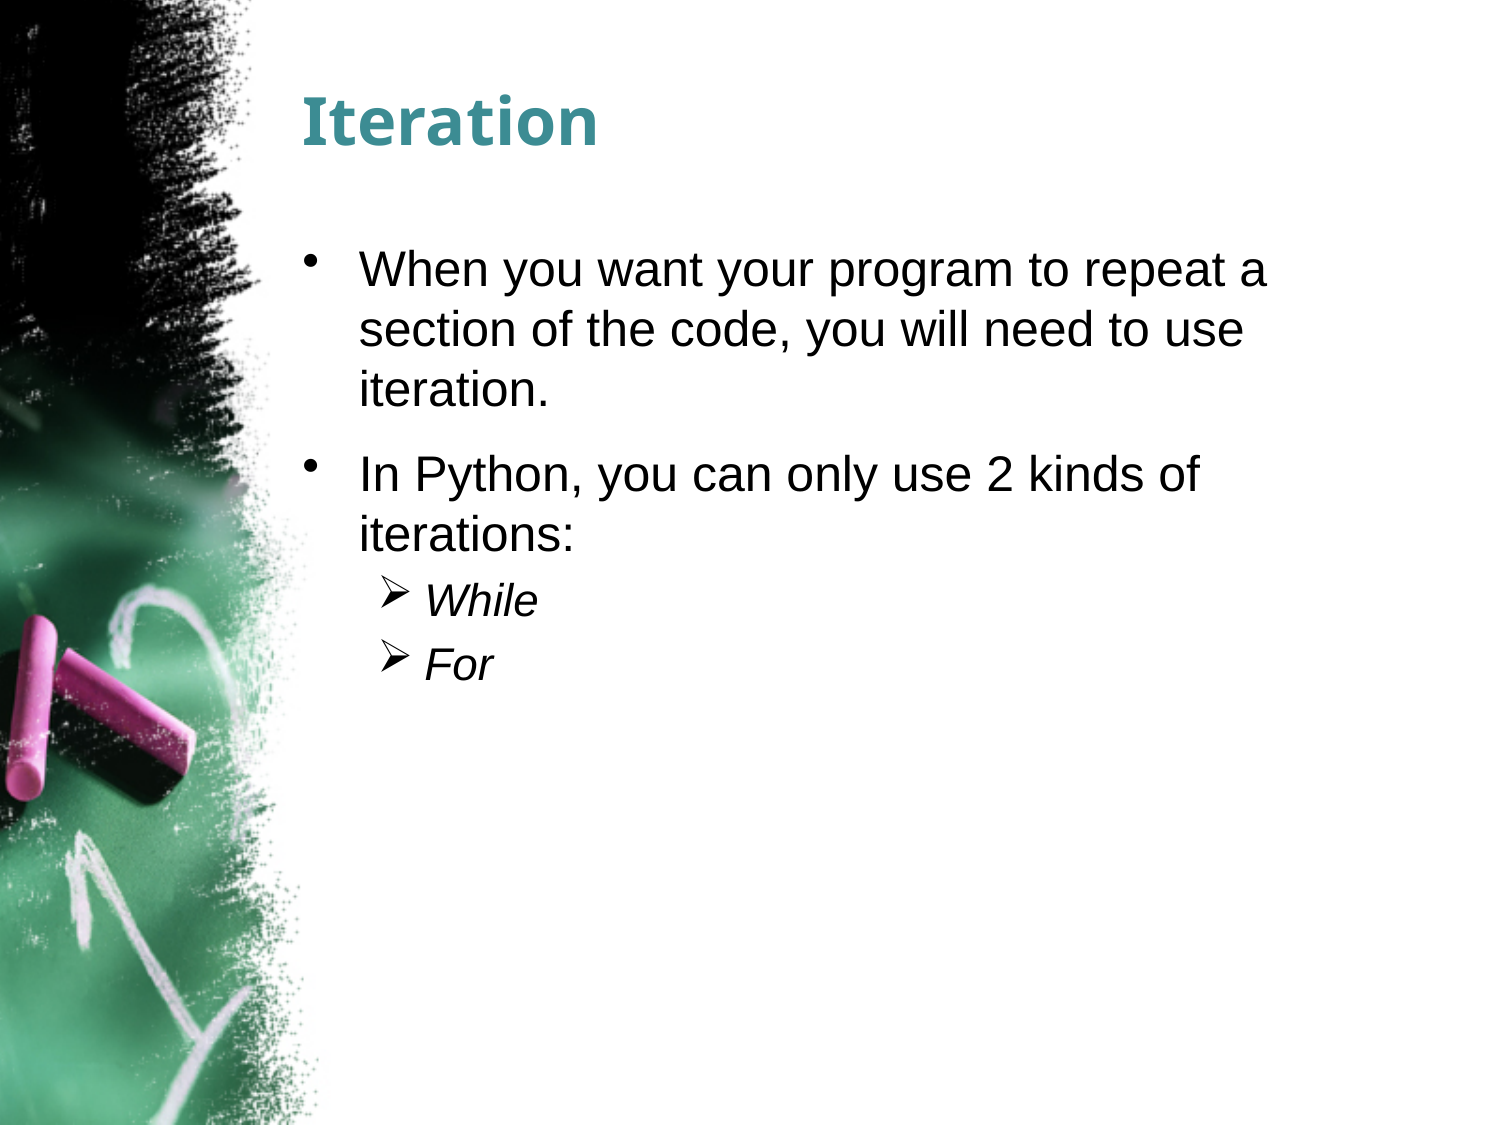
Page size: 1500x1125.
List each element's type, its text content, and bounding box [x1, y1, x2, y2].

title Iteration [287, 50, 1438, 188]
picture [0, 0, 1500, 1125]
list When you want your program to repeat a section of the code, you will need to use iteration. In Python, you can only use 2 kinds of iterations: While For [287, 228, 1438, 979]
